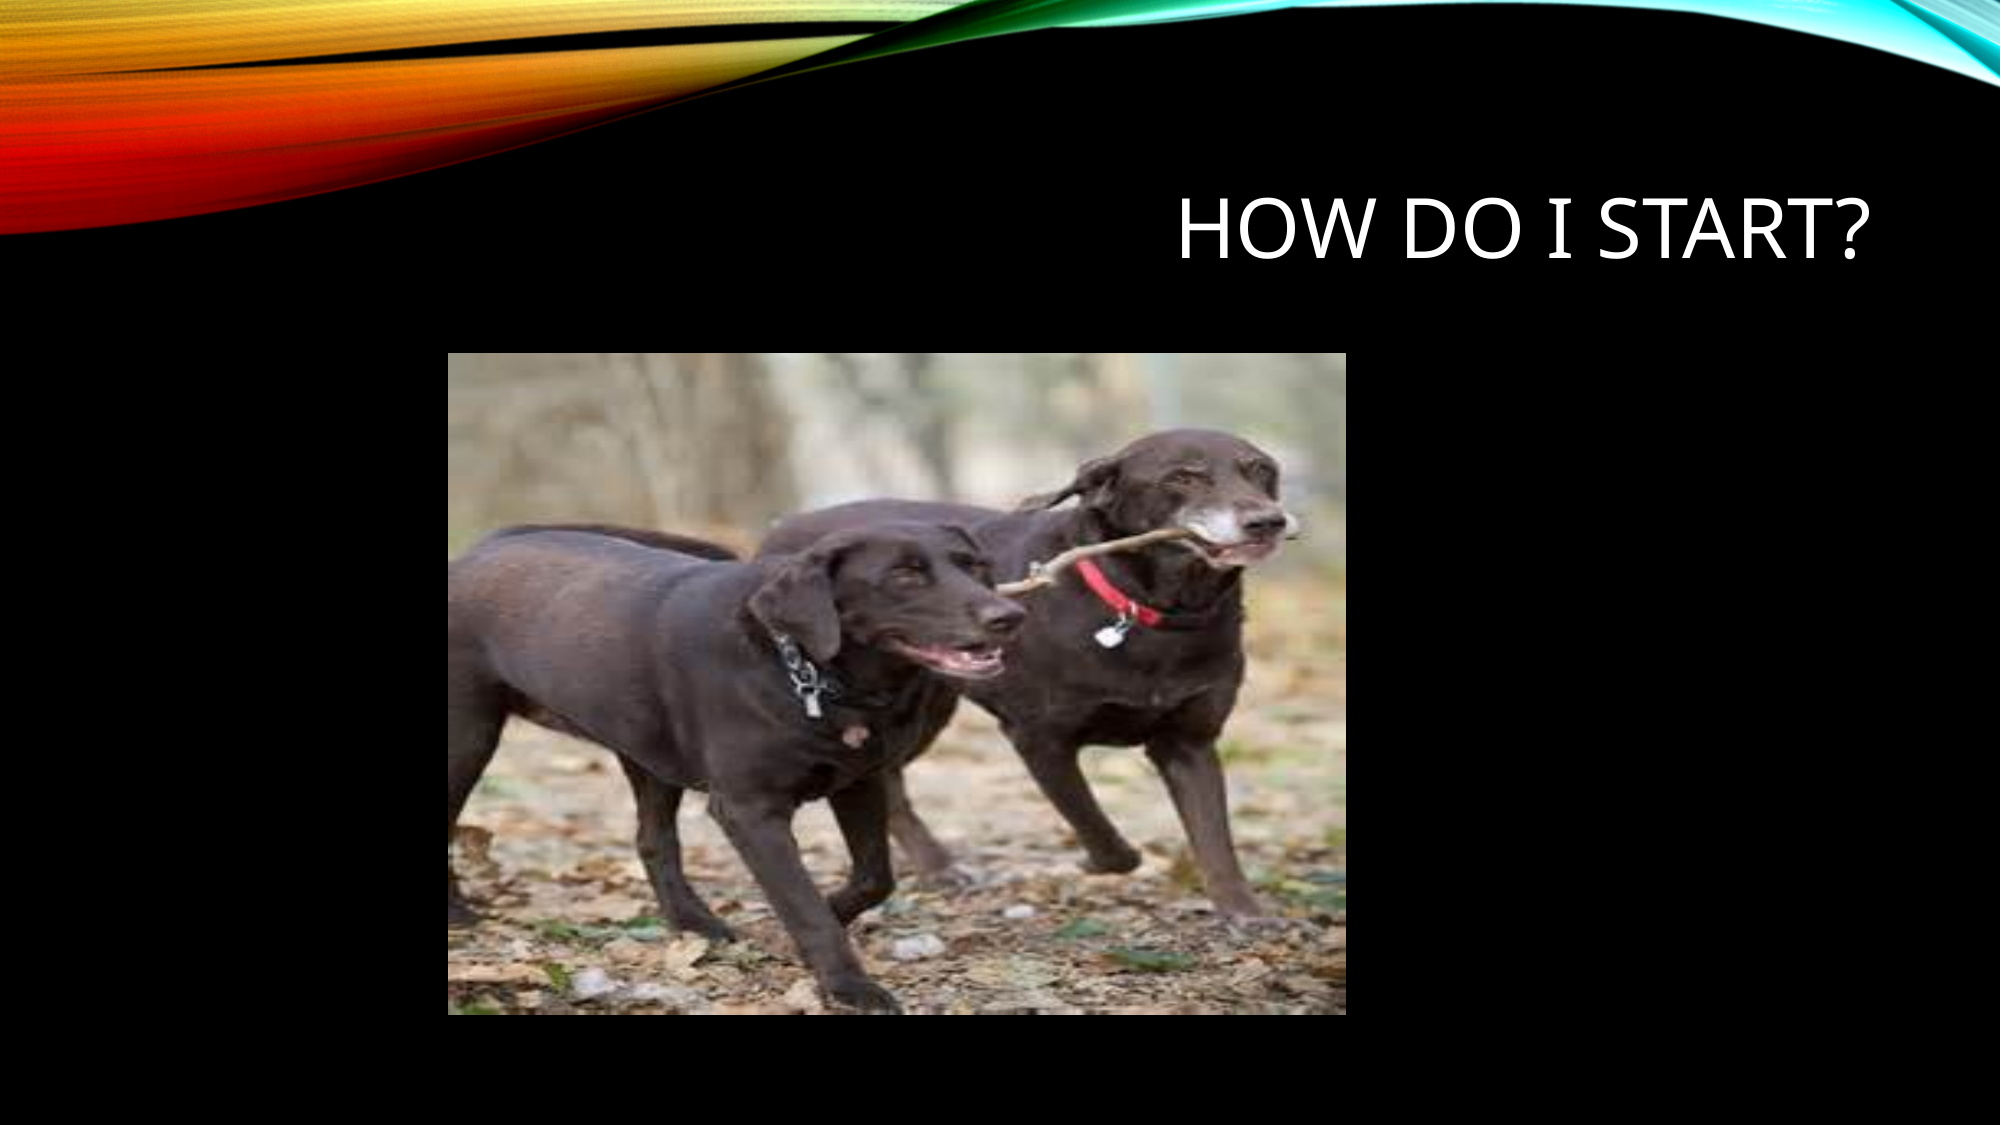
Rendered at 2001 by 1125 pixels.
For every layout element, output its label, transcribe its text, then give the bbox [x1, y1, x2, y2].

title How do I start? [474, 125, 1888, 338]
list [448, 353, 1346, 1016]
picture [0, 0, 2000, 237]
